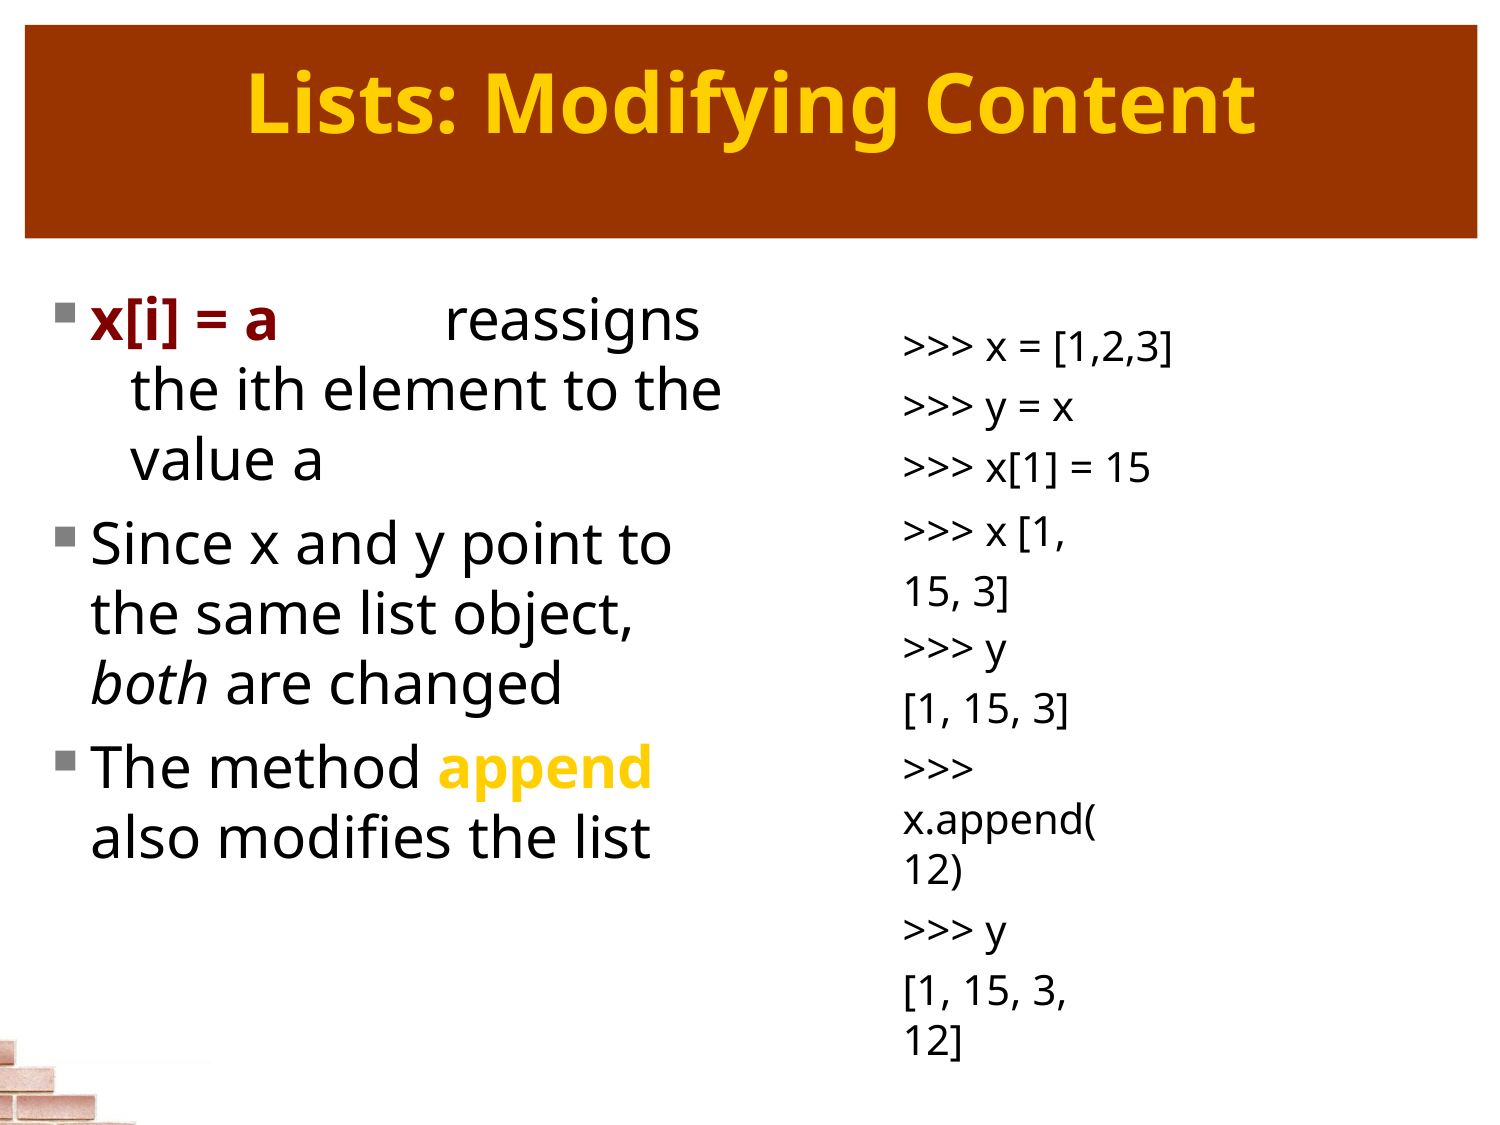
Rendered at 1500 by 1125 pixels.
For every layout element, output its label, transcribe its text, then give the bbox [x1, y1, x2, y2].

list >>> x = [1,2,3] >>> y = x >>> x[1] = 15 >>> x [1, 15, 3] >>> y [1, 15, 3] >>> x.append(12) >>> y [1, 15, 3, 12] [900, 307, 1307, 1064]
title Lists: Modifying Content [24, 24, 1478, 239]
picture [0, 1036, 213, 1125]
text_box x[i] = a reassigns the ith element to the value a Since x and y point to the same list object, both are changed The method append also modifies the list [50, 280, 737, 871]
